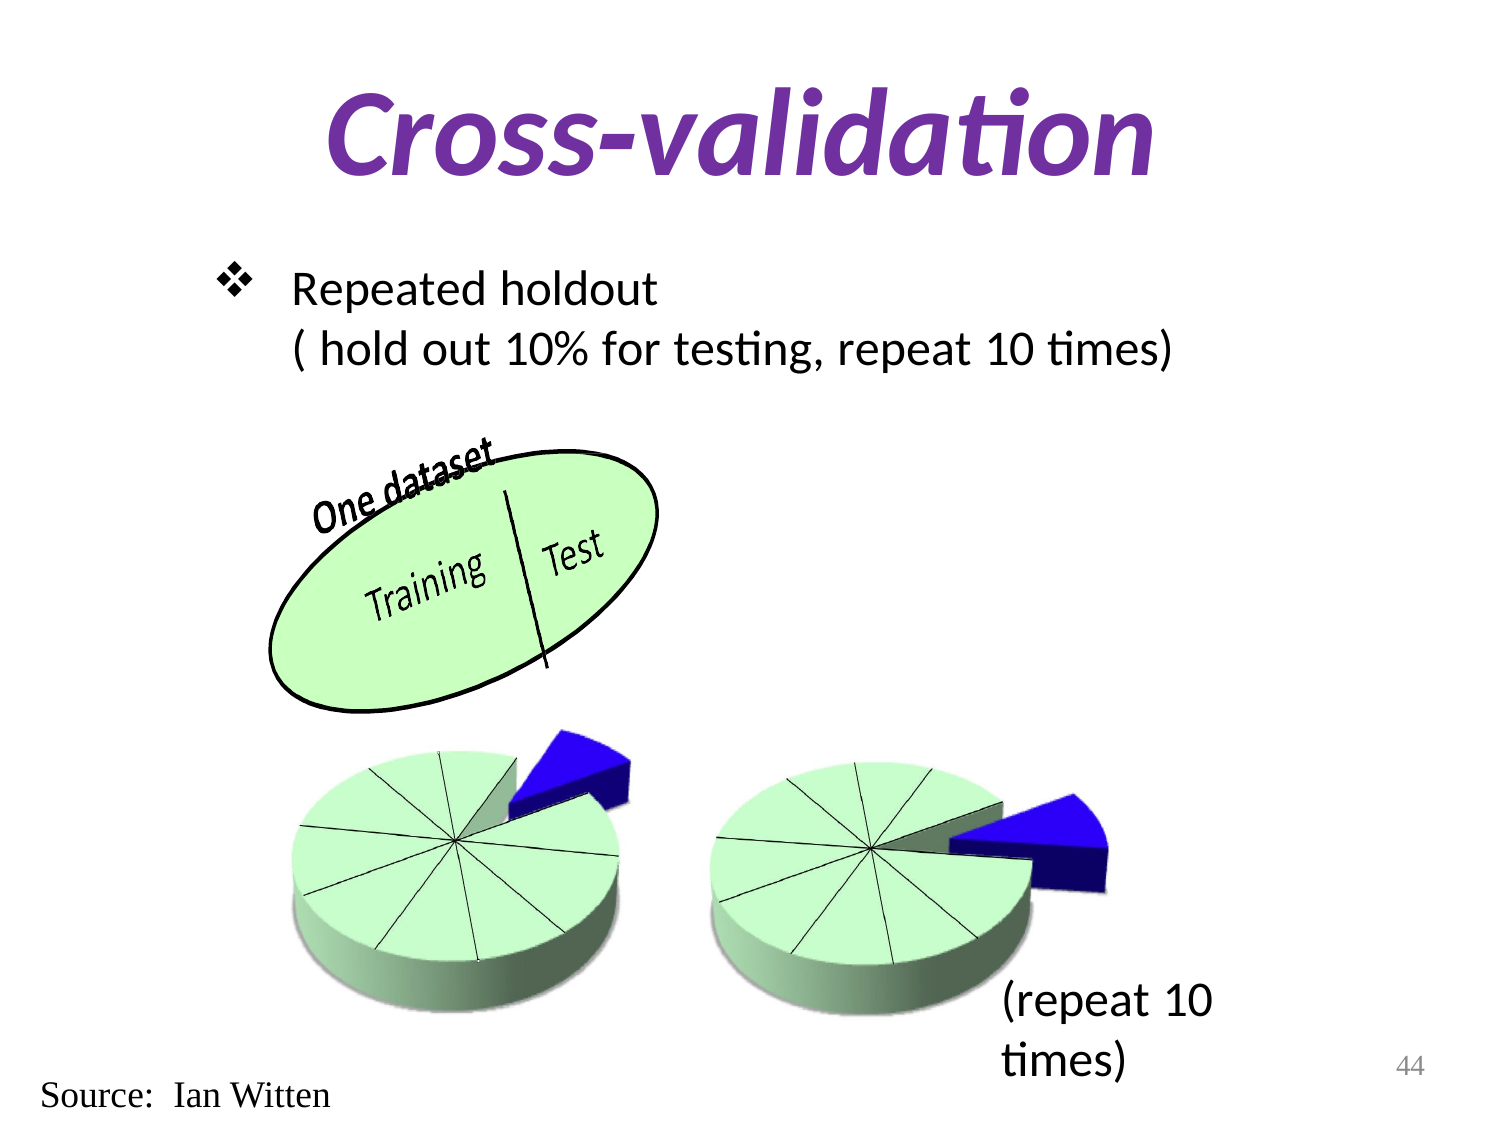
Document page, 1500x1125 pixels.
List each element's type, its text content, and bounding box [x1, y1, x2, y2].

title Cross‐validation [84, 50, 1416, 239]
text_box [313, 437, 604, 670]
text_box [604, 453, 659, 611]
text_box [702, 737, 1113, 1023]
text_box Repeated holdout ( hold out 10% for testing, repeat 10 times) [210, 255, 1200, 376]
text_box [272, 570, 507, 709]
text_box [604, 459, 655, 604]
text_box [364, 553, 486, 621]
slide_number 44 [1080, 1046, 1425, 1092]
text_box [280, 712, 637, 1019]
text_box (repeat 10 times) [998, 966, 1264, 1087]
text_box [268, 562, 520, 714]
text_box Source: Ian Witten [24, 1062, 365, 1123]
